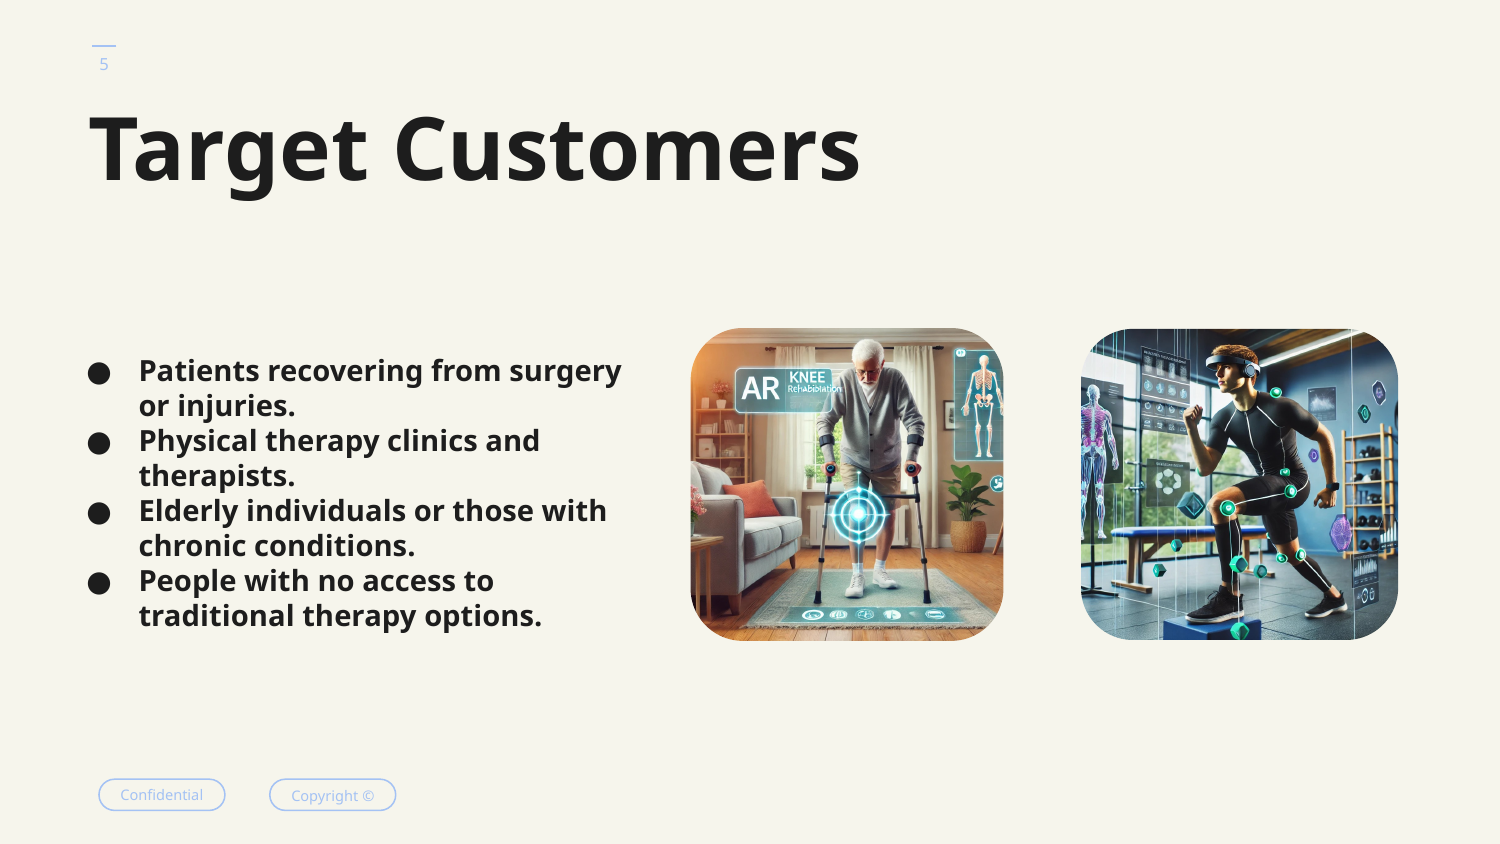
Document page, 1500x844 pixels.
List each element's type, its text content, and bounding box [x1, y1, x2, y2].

picture [1080, 328, 1399, 641]
slide_number ‹#› [69, 33, 140, 98]
picture [690, 327, 1004, 642]
title Target Customers [73, 97, 1334, 298]
list Patients recovering from surgery or injuries. Physical therapy clinics and therapists. Elderly individuals or those with chronic conditions. People with no access to traditional therapy options. [48, 307, 654, 725]
